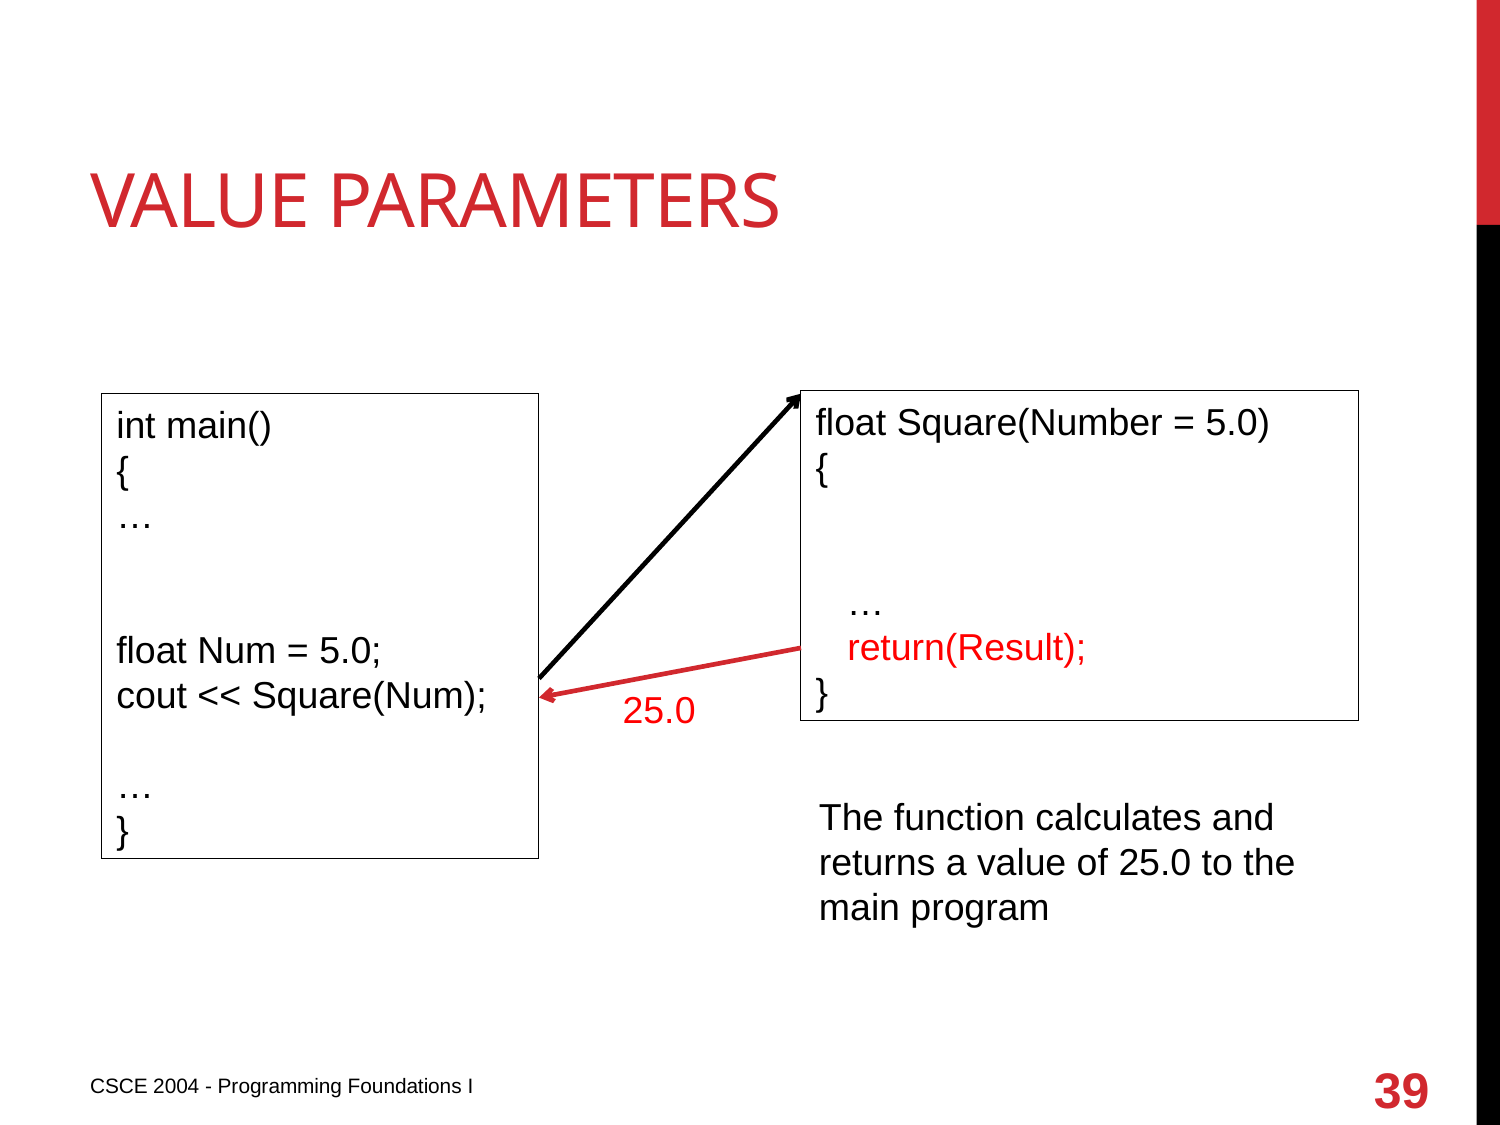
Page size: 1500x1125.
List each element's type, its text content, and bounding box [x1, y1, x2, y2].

text_box The function calculates and returns a value of 25.0 to the main program [804, 785, 1323, 935]
footer CSCE 2004 - Programming Foundations I [75, 1065, 638, 1112]
slide_number 39 [1358, 1058, 1471, 1119]
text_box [538, 393, 802, 647]
text_box float Square(Number = 5.0) { … return(Result); } [800, 390, 1359, 721]
text_box int main() { … float Num = 5.0; cout << Square(Num); … } [101, 393, 539, 859]
title Value parameters [75, 25, 1025, 250]
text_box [538, 647, 802, 699]
text_box 25.0 [607, 704, 748, 739]
